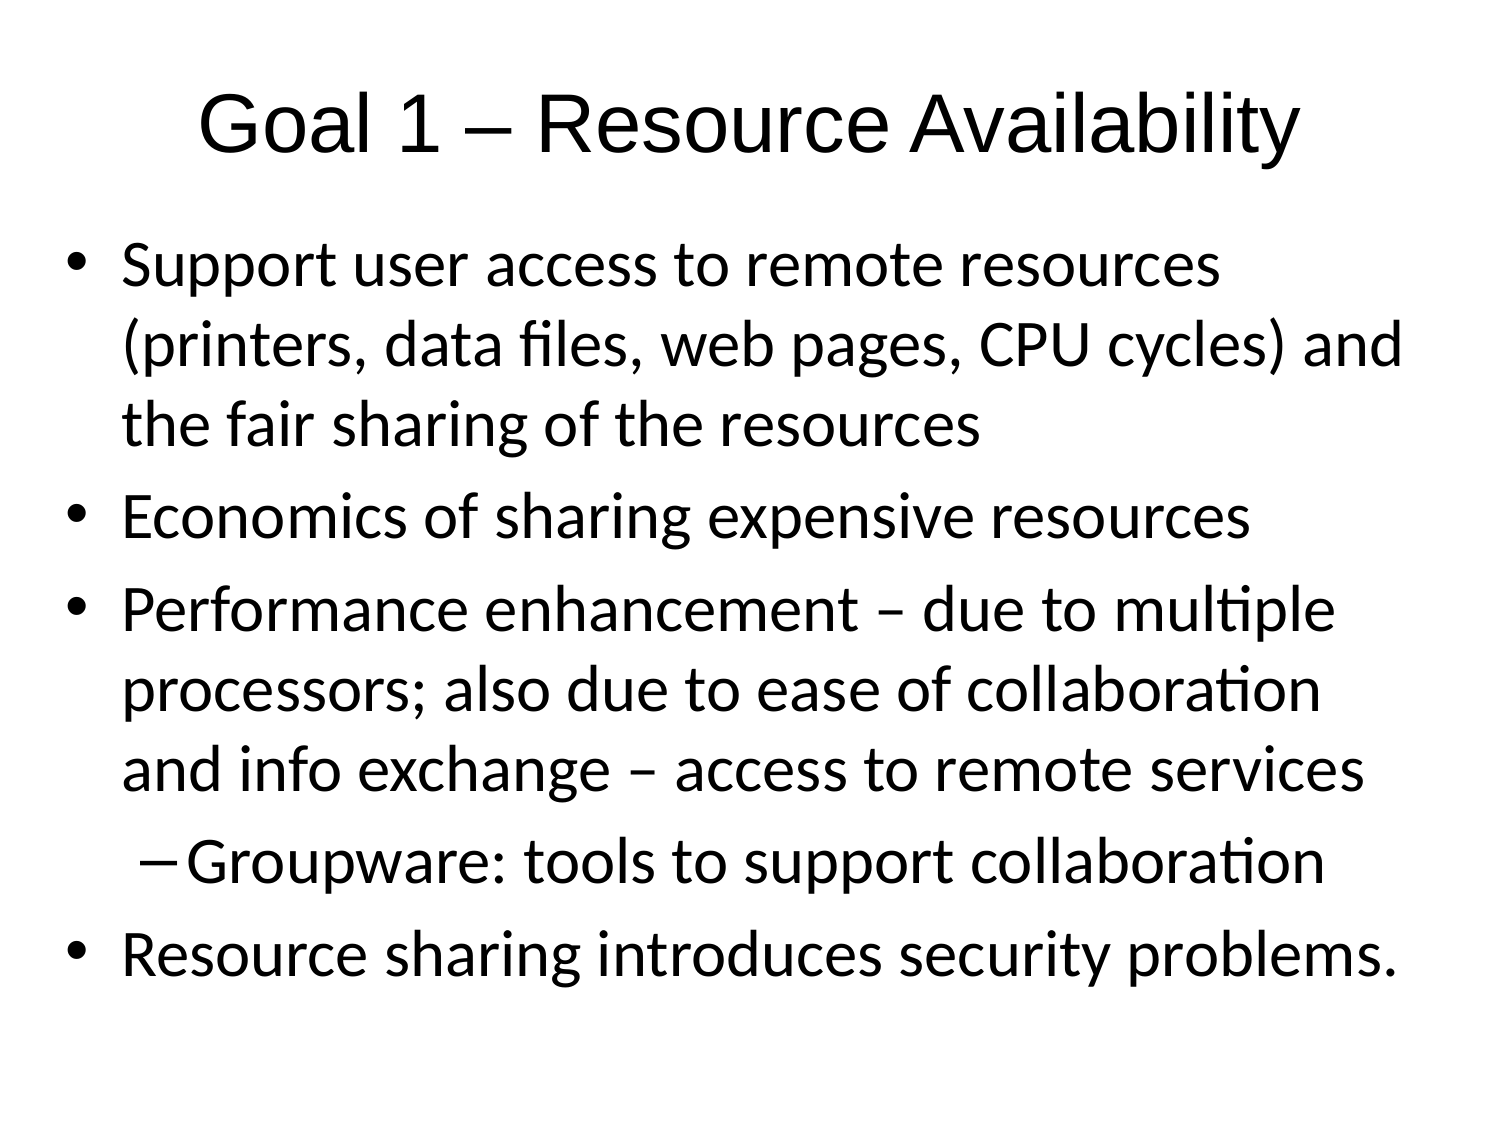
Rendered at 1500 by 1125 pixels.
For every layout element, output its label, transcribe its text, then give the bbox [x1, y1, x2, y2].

list Support user access to remote resources (printers, data files, web pages, CPU cycles) and the fair sharing of the resources Economics of sharing expensive resources Performance enhancement – due to multiple processors; also due to ease of collaboration and info exchange – access to remote services Groupware: tools to support collaboration Resource sharing introduces security problems. [50, 212, 1438, 1075]
title Goal 1 – Resource Availability [112, 50, 1388, 188]
